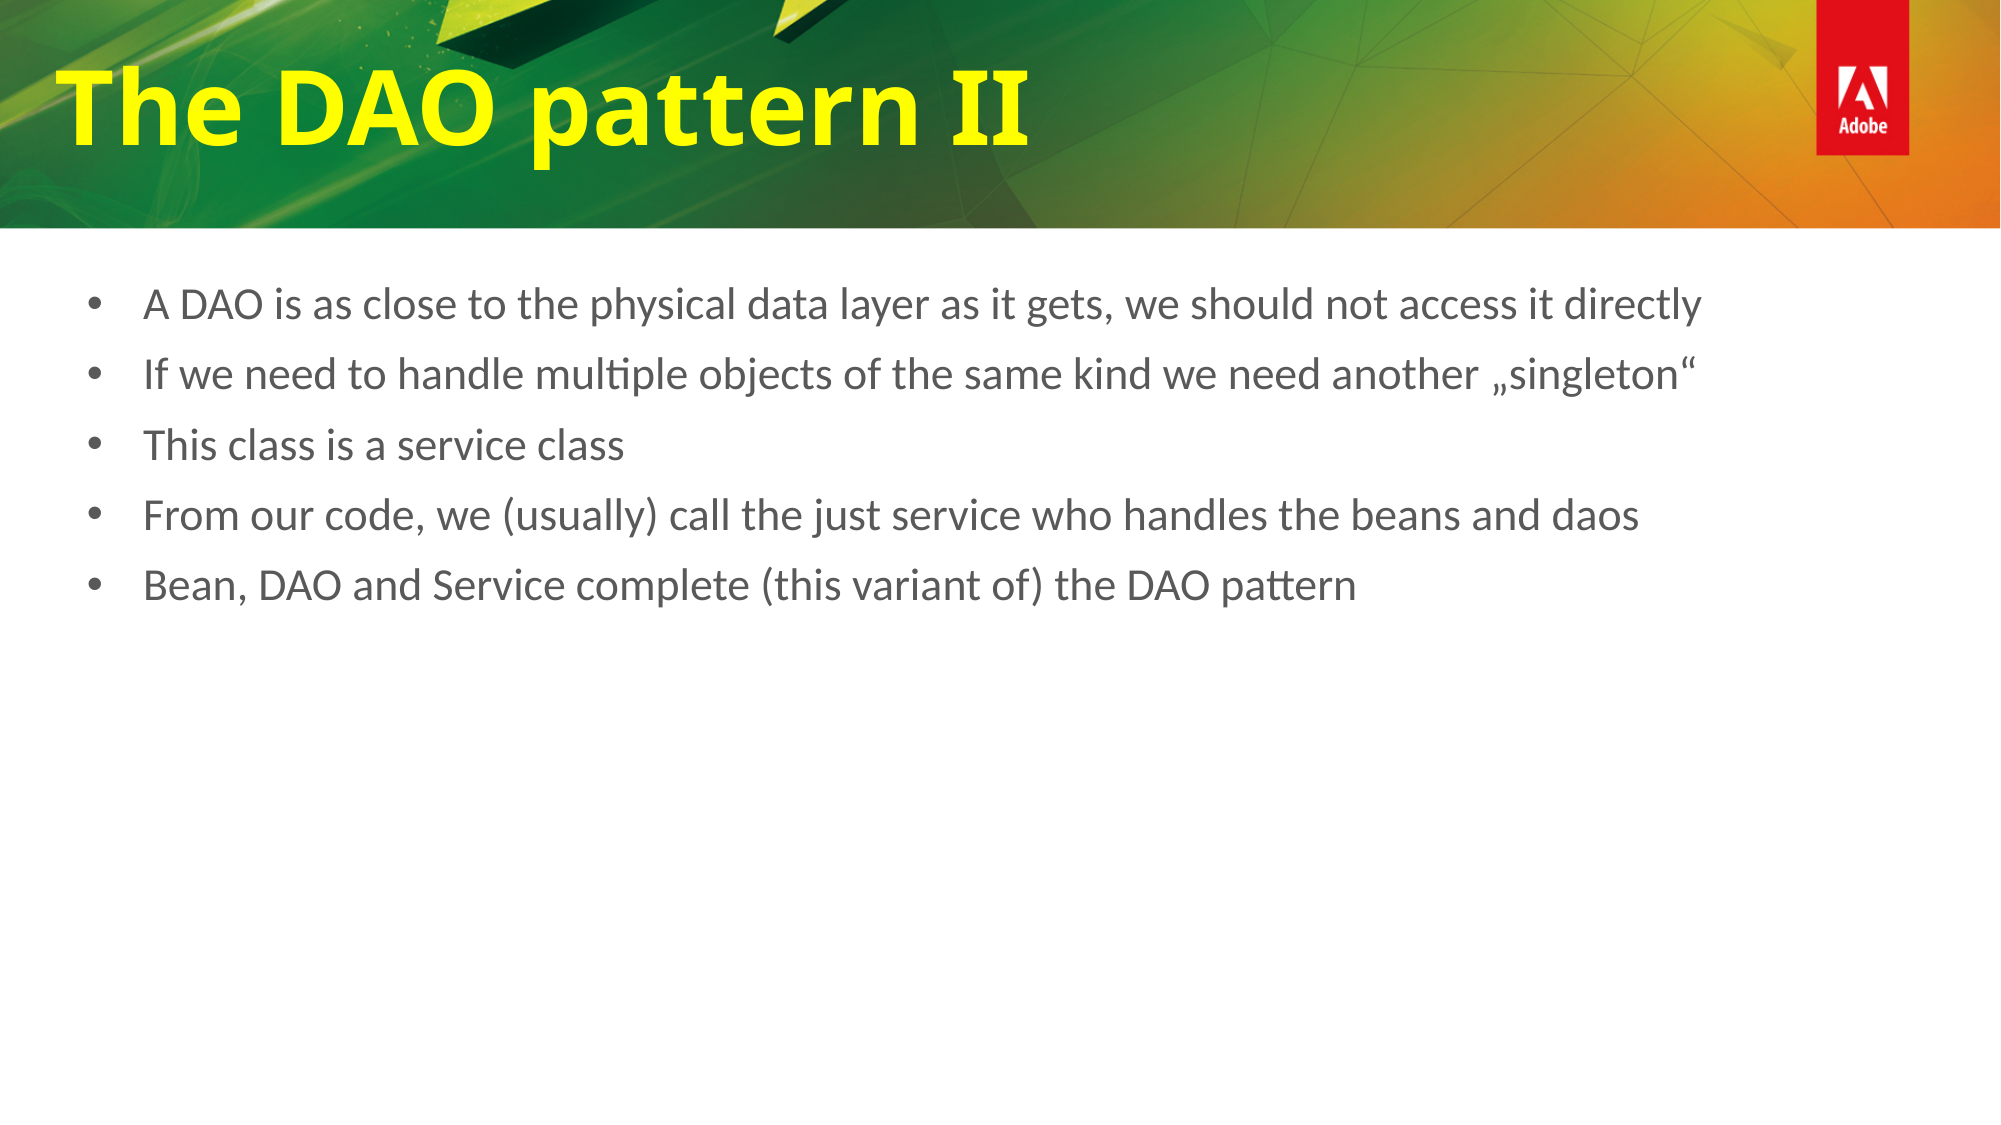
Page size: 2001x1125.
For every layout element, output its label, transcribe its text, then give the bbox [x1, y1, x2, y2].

text_box A DAO is as close to the physical data layer as it gets, we should not access it directly If we need to handle multiple objects of the same kind we need another „singleton“ This class is a service class From our code, we (usually) call the just service who handles the beans and daos Bean, DAO and Service complete (this variant of) the DAO pattern [72, 272, 1811, 987]
text_box The DAO pattern II [40, 0, 1811, 224]
picture [0, 0, 2001, 1125]
